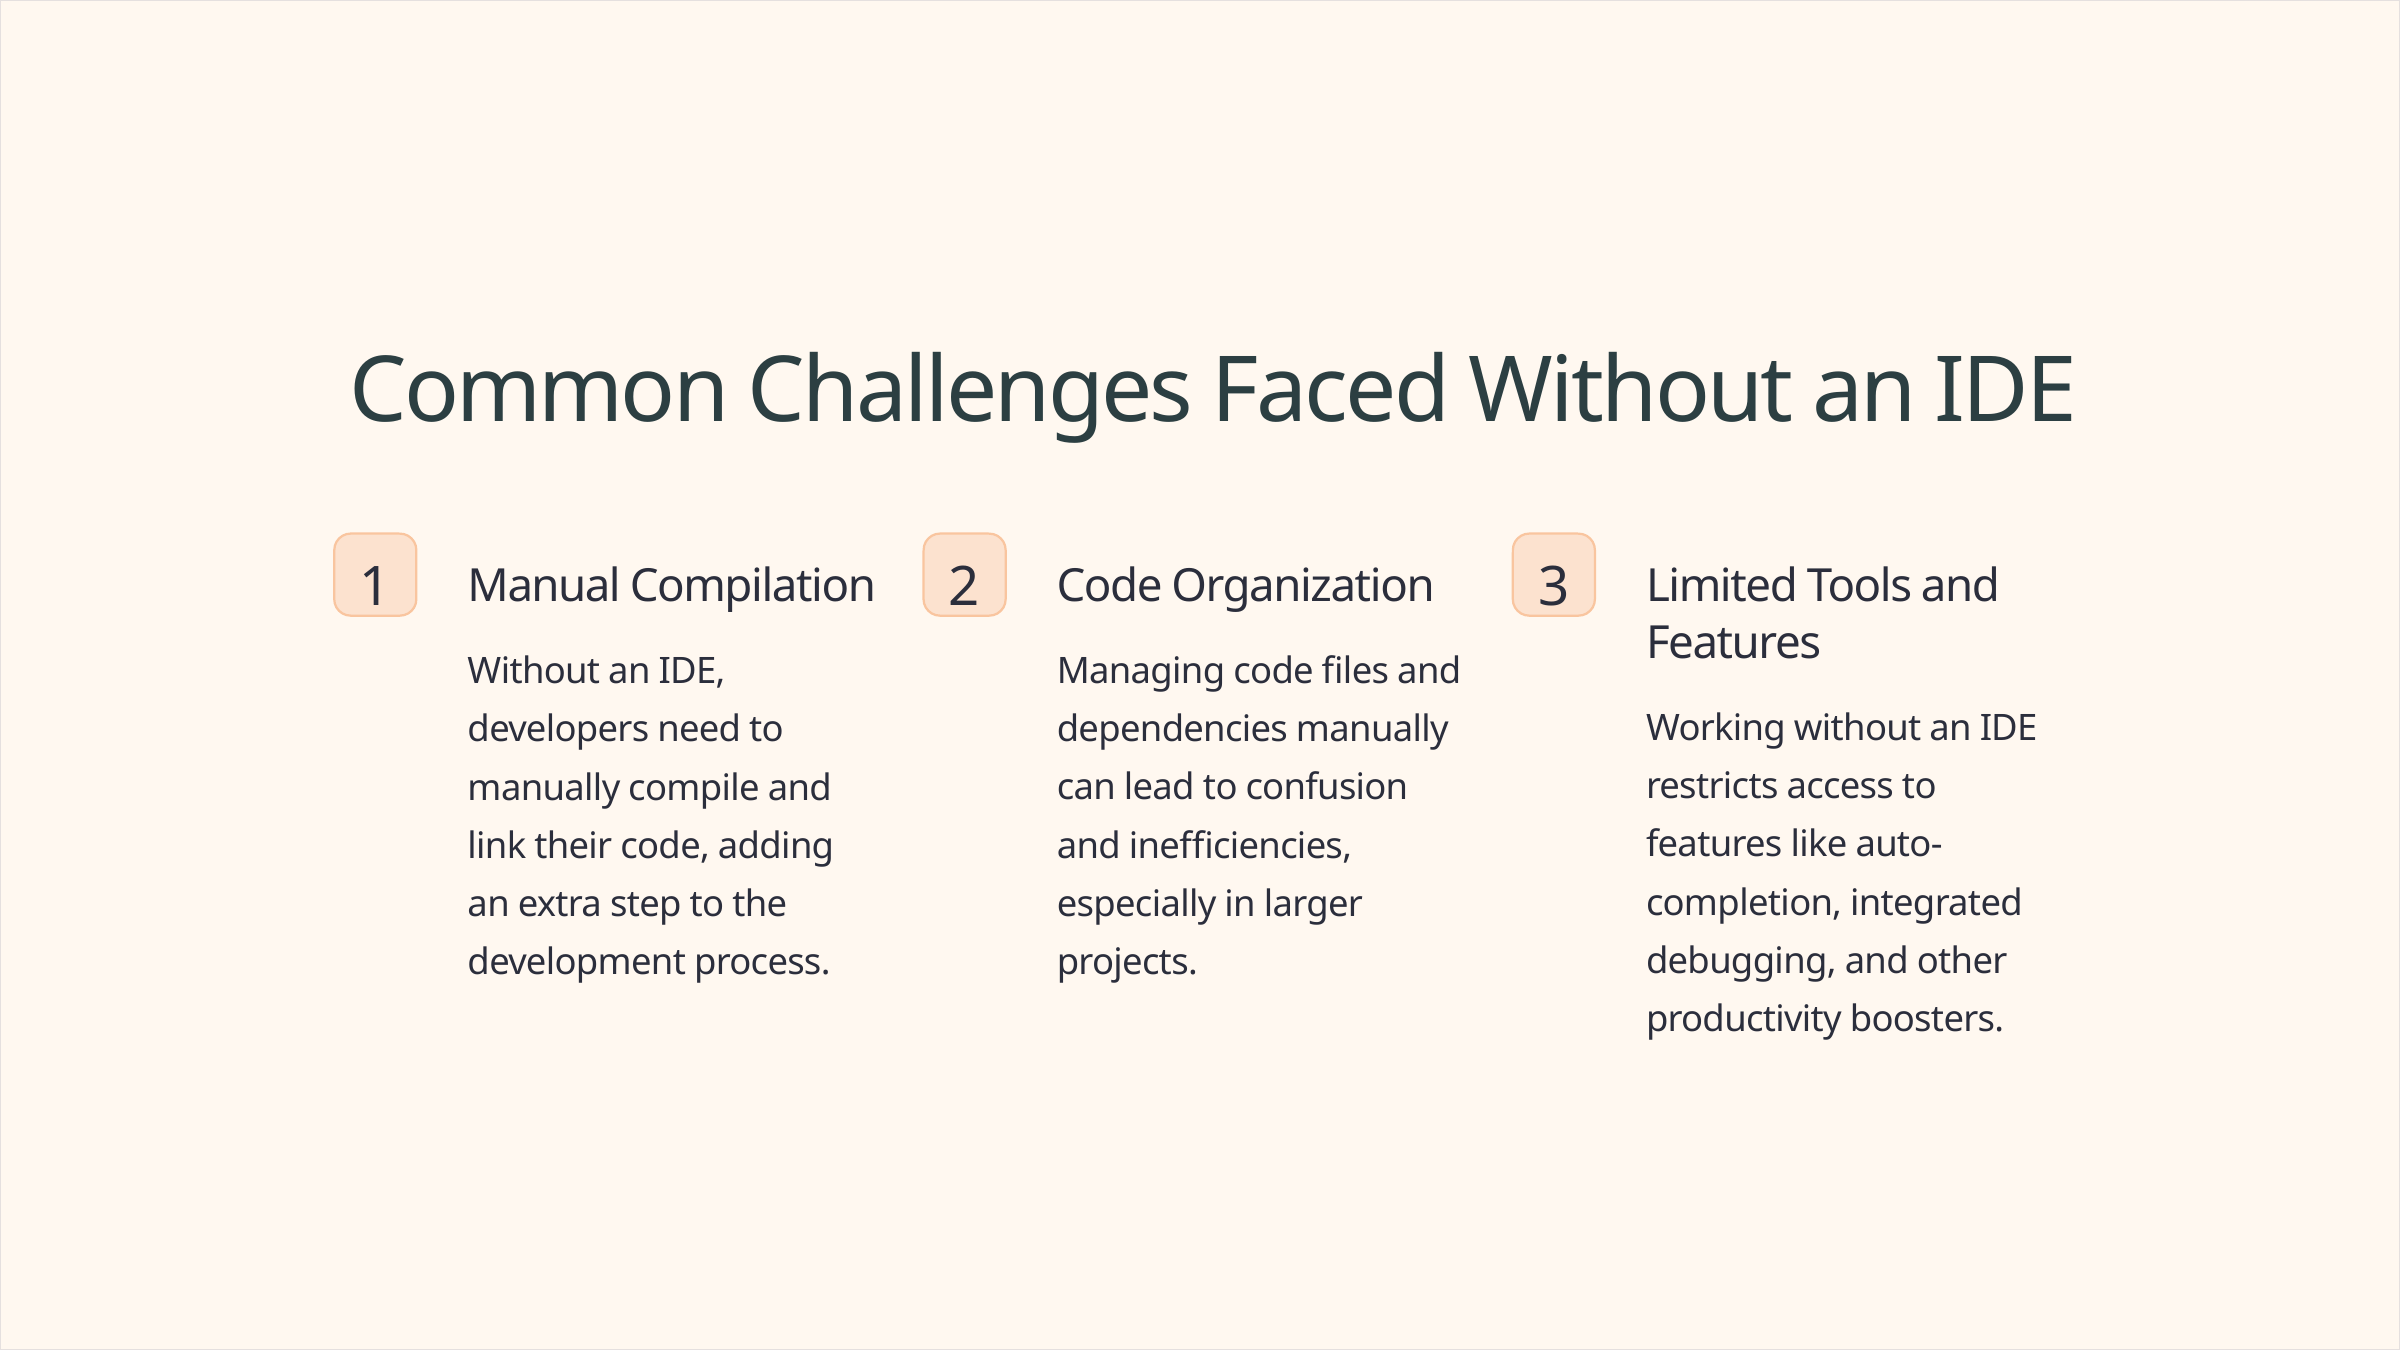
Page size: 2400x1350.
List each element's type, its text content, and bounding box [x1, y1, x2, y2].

text_box Working without an IDE restricts access to features like auto-completion, integrated debugging, and other productivity boosters. [1631, 681, 2066, 1032]
text_box Limited Tools and Features [1631, 546, 2066, 661]
text_box Manual Compilation [452, 546, 861, 603]
text_box [334, 533, 417, 616]
text_box [0, 0, 2400, 1350]
text_box 2 [949, 540, 980, 609]
text_box [923, 533, 1006, 616]
text_box 1 [364, 540, 387, 609]
text_box Common Challenges Faced Without an IDE [334, 318, 2037, 433]
text_box Code Organization [1041, 546, 1413, 603]
text_box 3 [1538, 540, 1570, 609]
text_box [1512, 533, 1595, 616]
text_box Without an IDE, developers need to manually compile and link their code, adding an extra step to the development process. [452, 624, 888, 975]
text_box Managing code files and dependencies manually can lead to confusion and inefficiencies, especially in larger projects. [1042, 624, 1477, 917]
